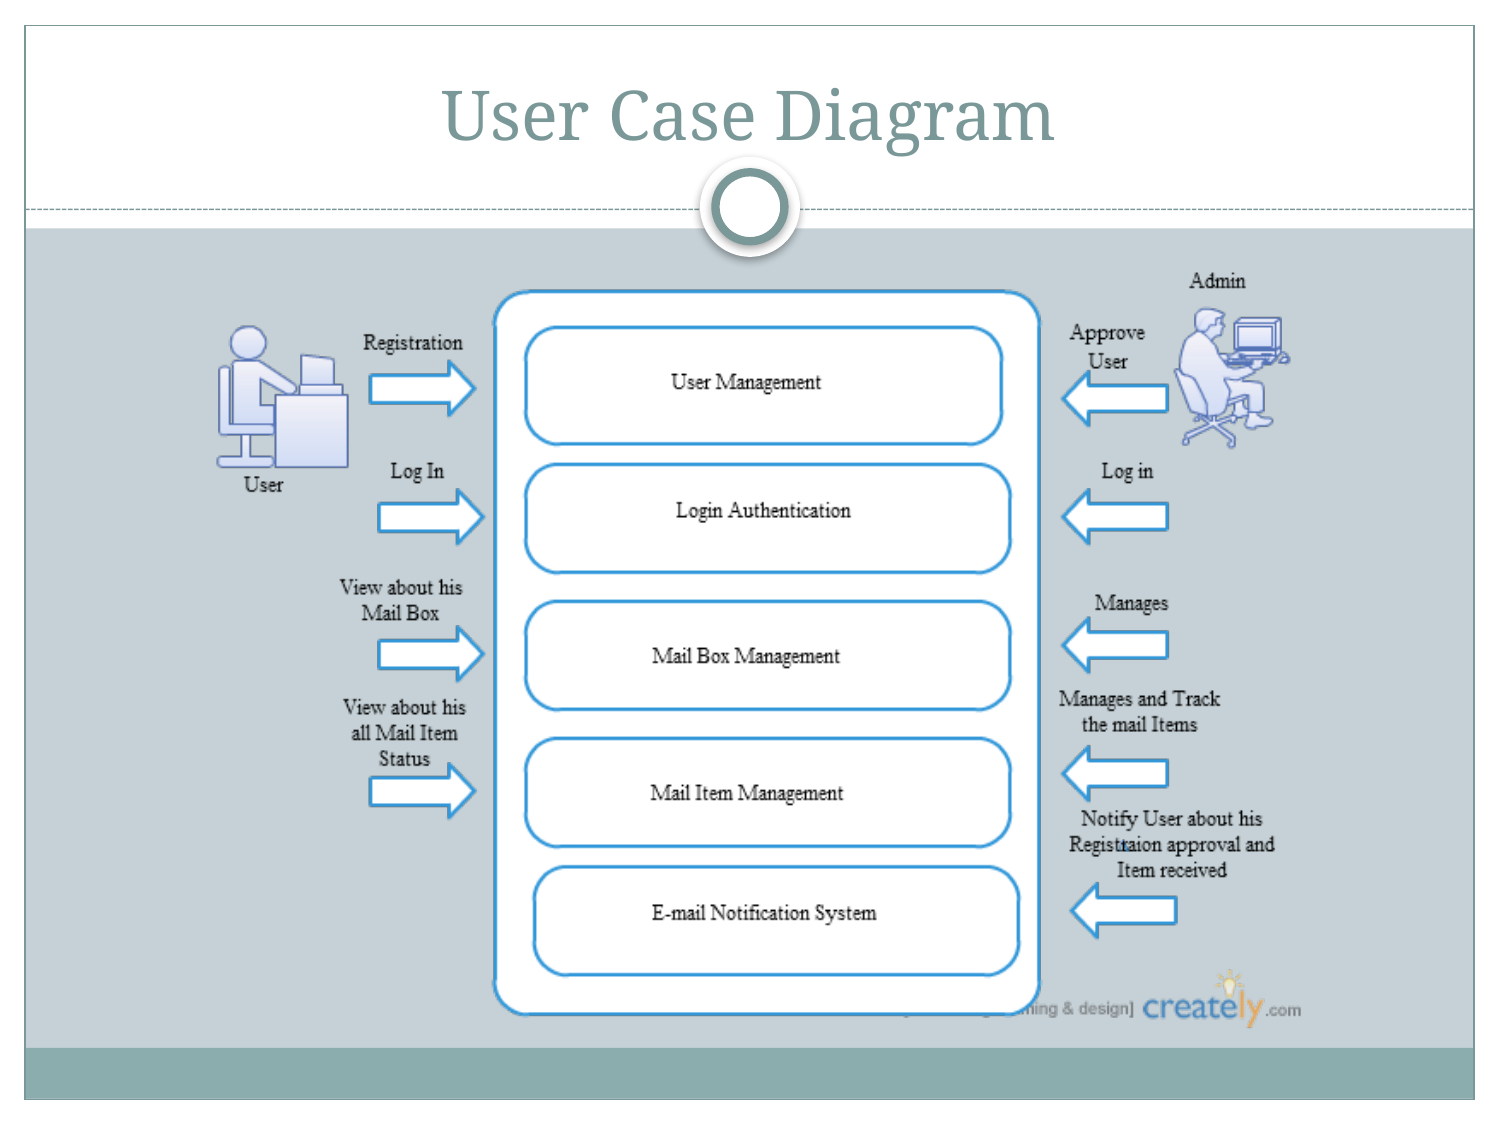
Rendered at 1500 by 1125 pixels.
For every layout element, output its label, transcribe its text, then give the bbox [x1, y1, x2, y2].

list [199, 249, 1311, 1035]
title User Case Diagram [49, 37, 1450, 162]
